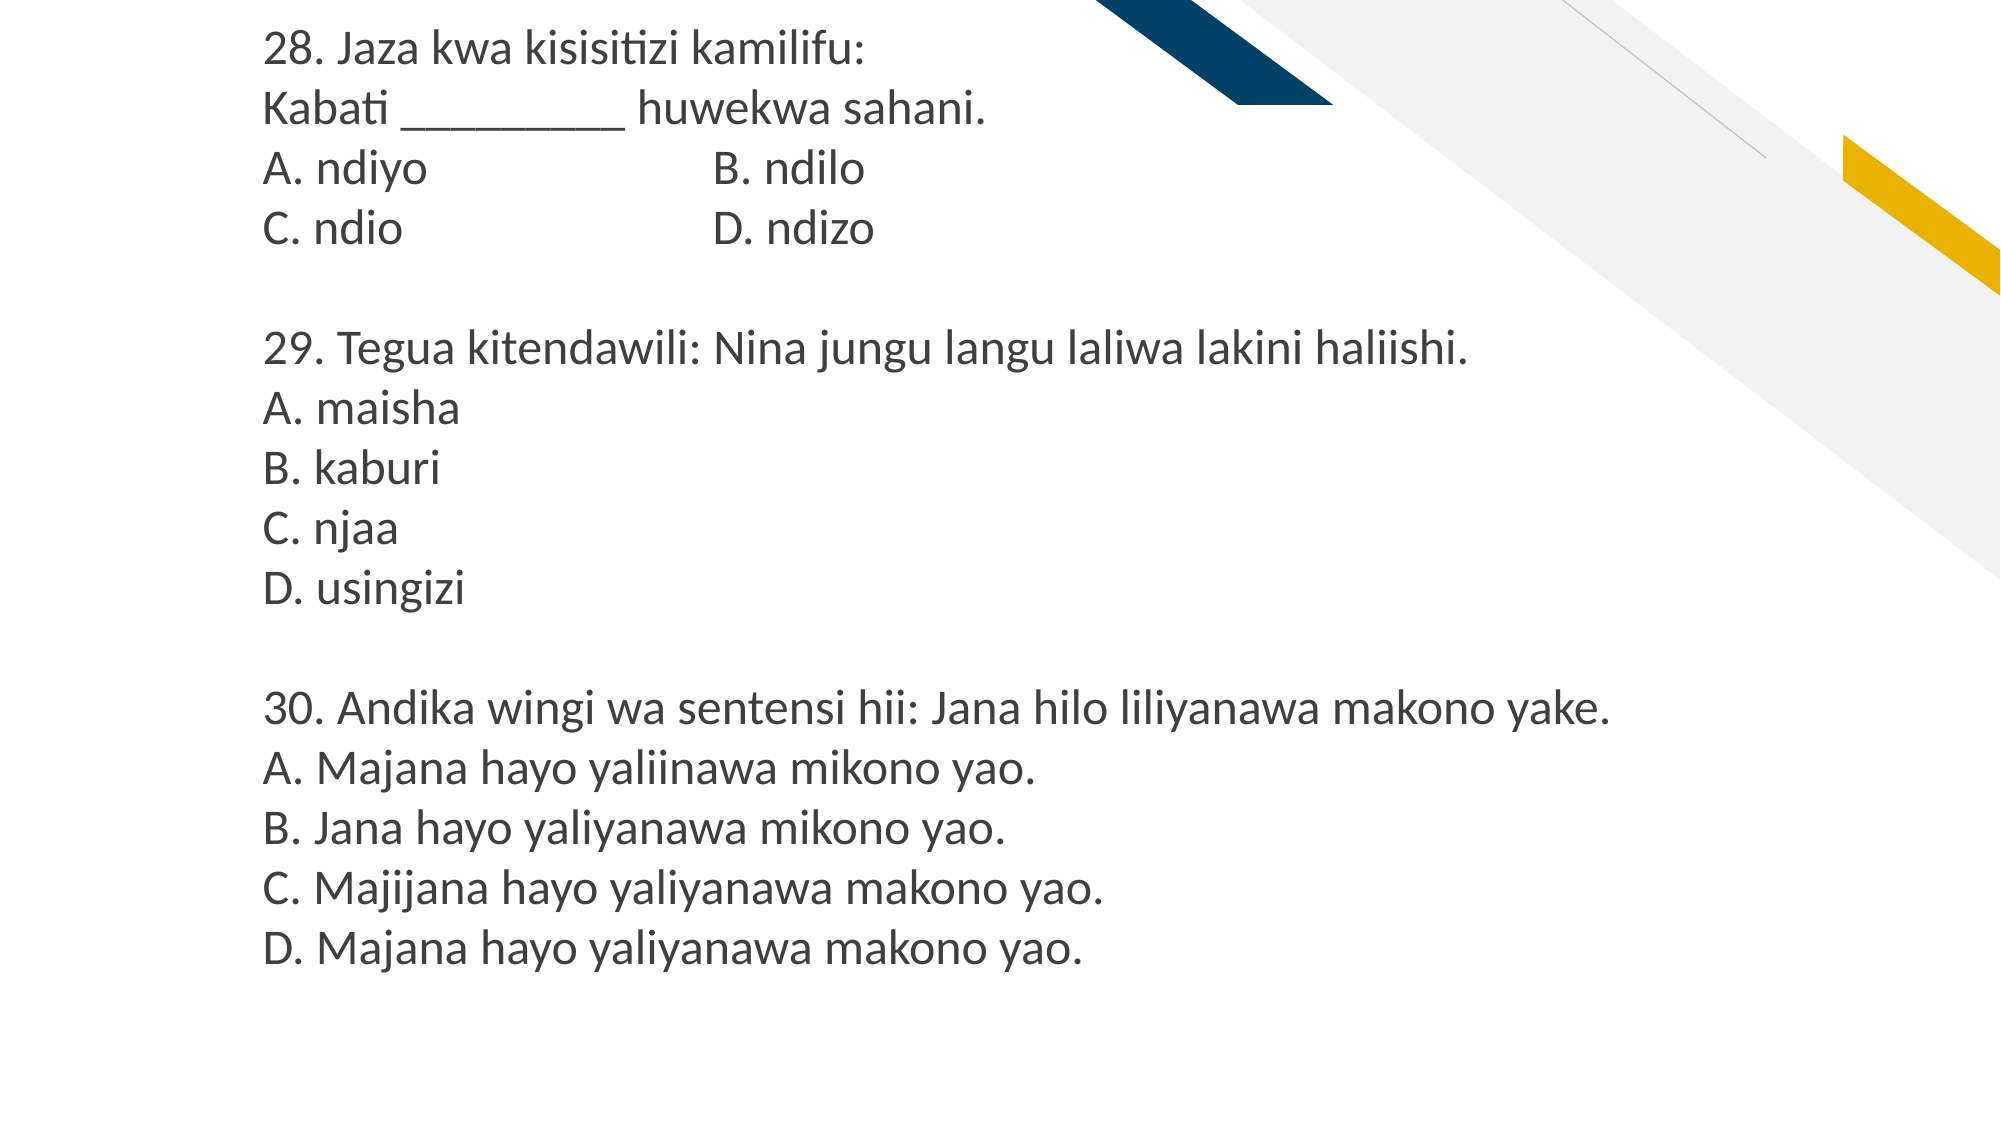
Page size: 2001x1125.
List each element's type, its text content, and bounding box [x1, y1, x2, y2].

text_box 28. Jaza kwa kisisitizi kamilifu: Kabati _________ huwekwa sahani. A. ndiyo B. ndilo C. ndio D. ndizo 29. Tegua kitendawili: Nina jungu langu laliwa lakini haliishi. A. maisha B. kaburi C. njaa D. usingizi 30. Andika wingi wa sentensi hii: Jana hilo liliyanawa makono yake. A. Majana hayo yaliinawa mikono yao. B. Jana hayo yaliyanawa mikono yao. C. Majijana hayo yaliyanawa makono yao. D. Majana hayo yaliyanawa makono yao. [247, 6, 1748, 1042]
text_box [245, 0, 1750, 76]
